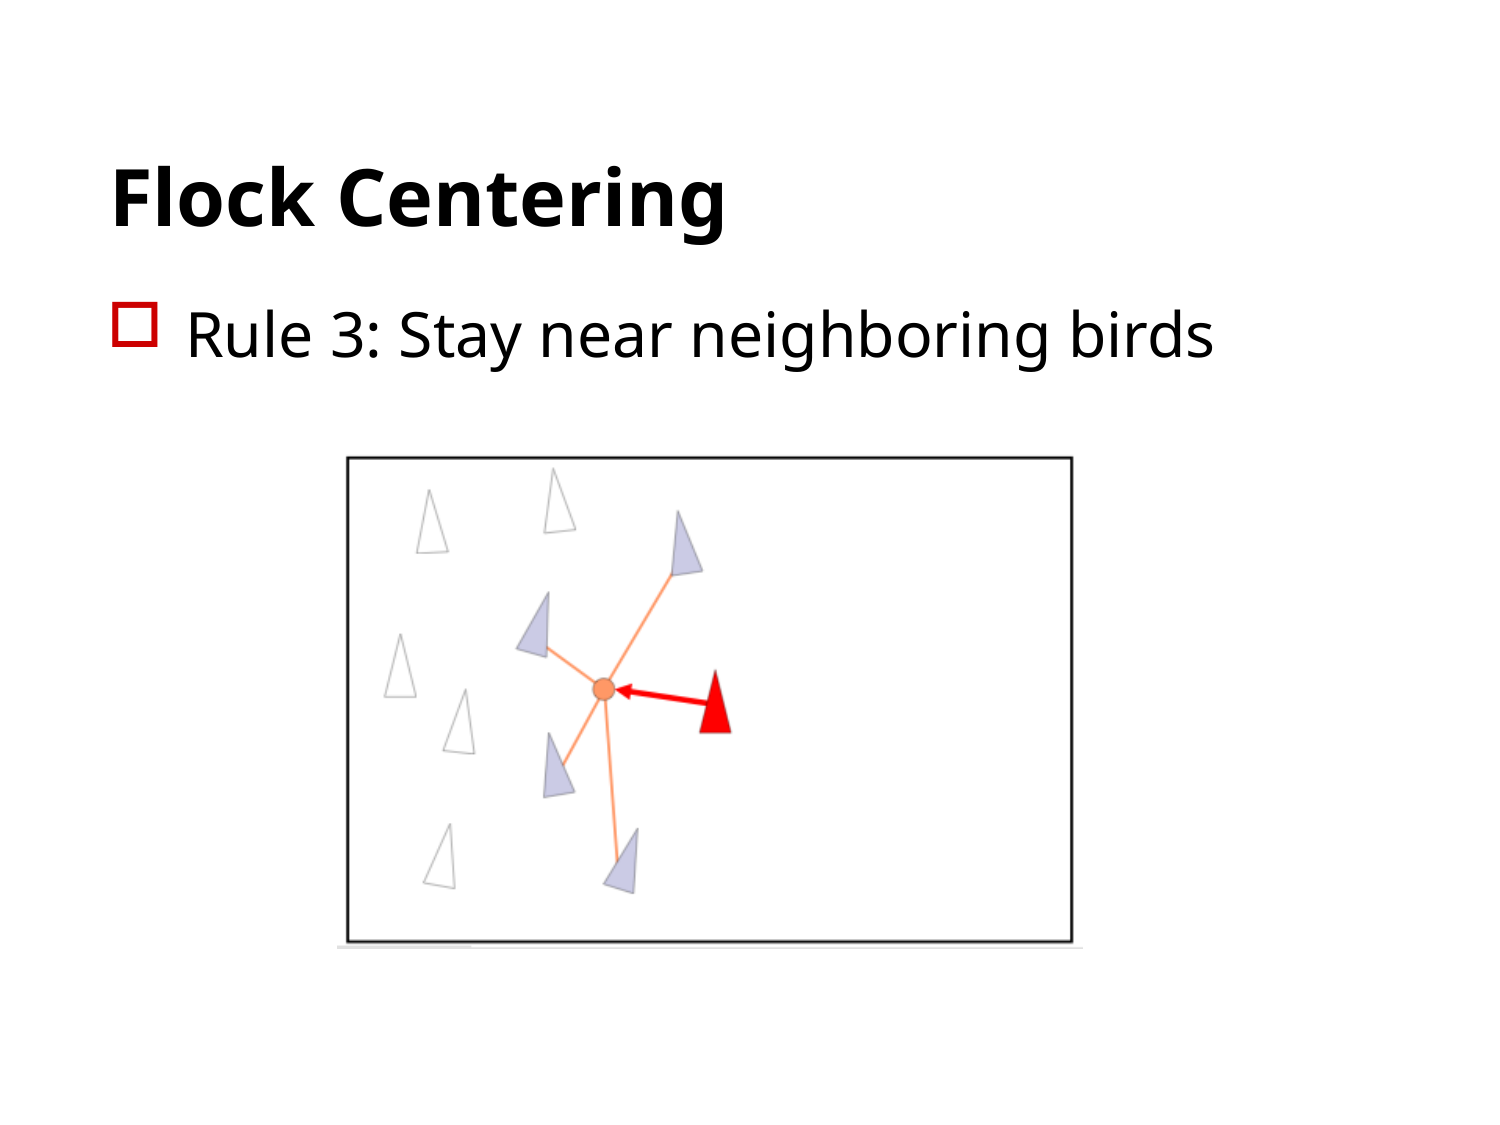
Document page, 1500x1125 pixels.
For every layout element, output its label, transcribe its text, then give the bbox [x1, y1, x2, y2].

picture [337, 449, 1084, 949]
list Rule 3: Stay near neighboring birds [92, 287, 1406, 988]
title Flock Centering [93, 49, 1407, 250]
